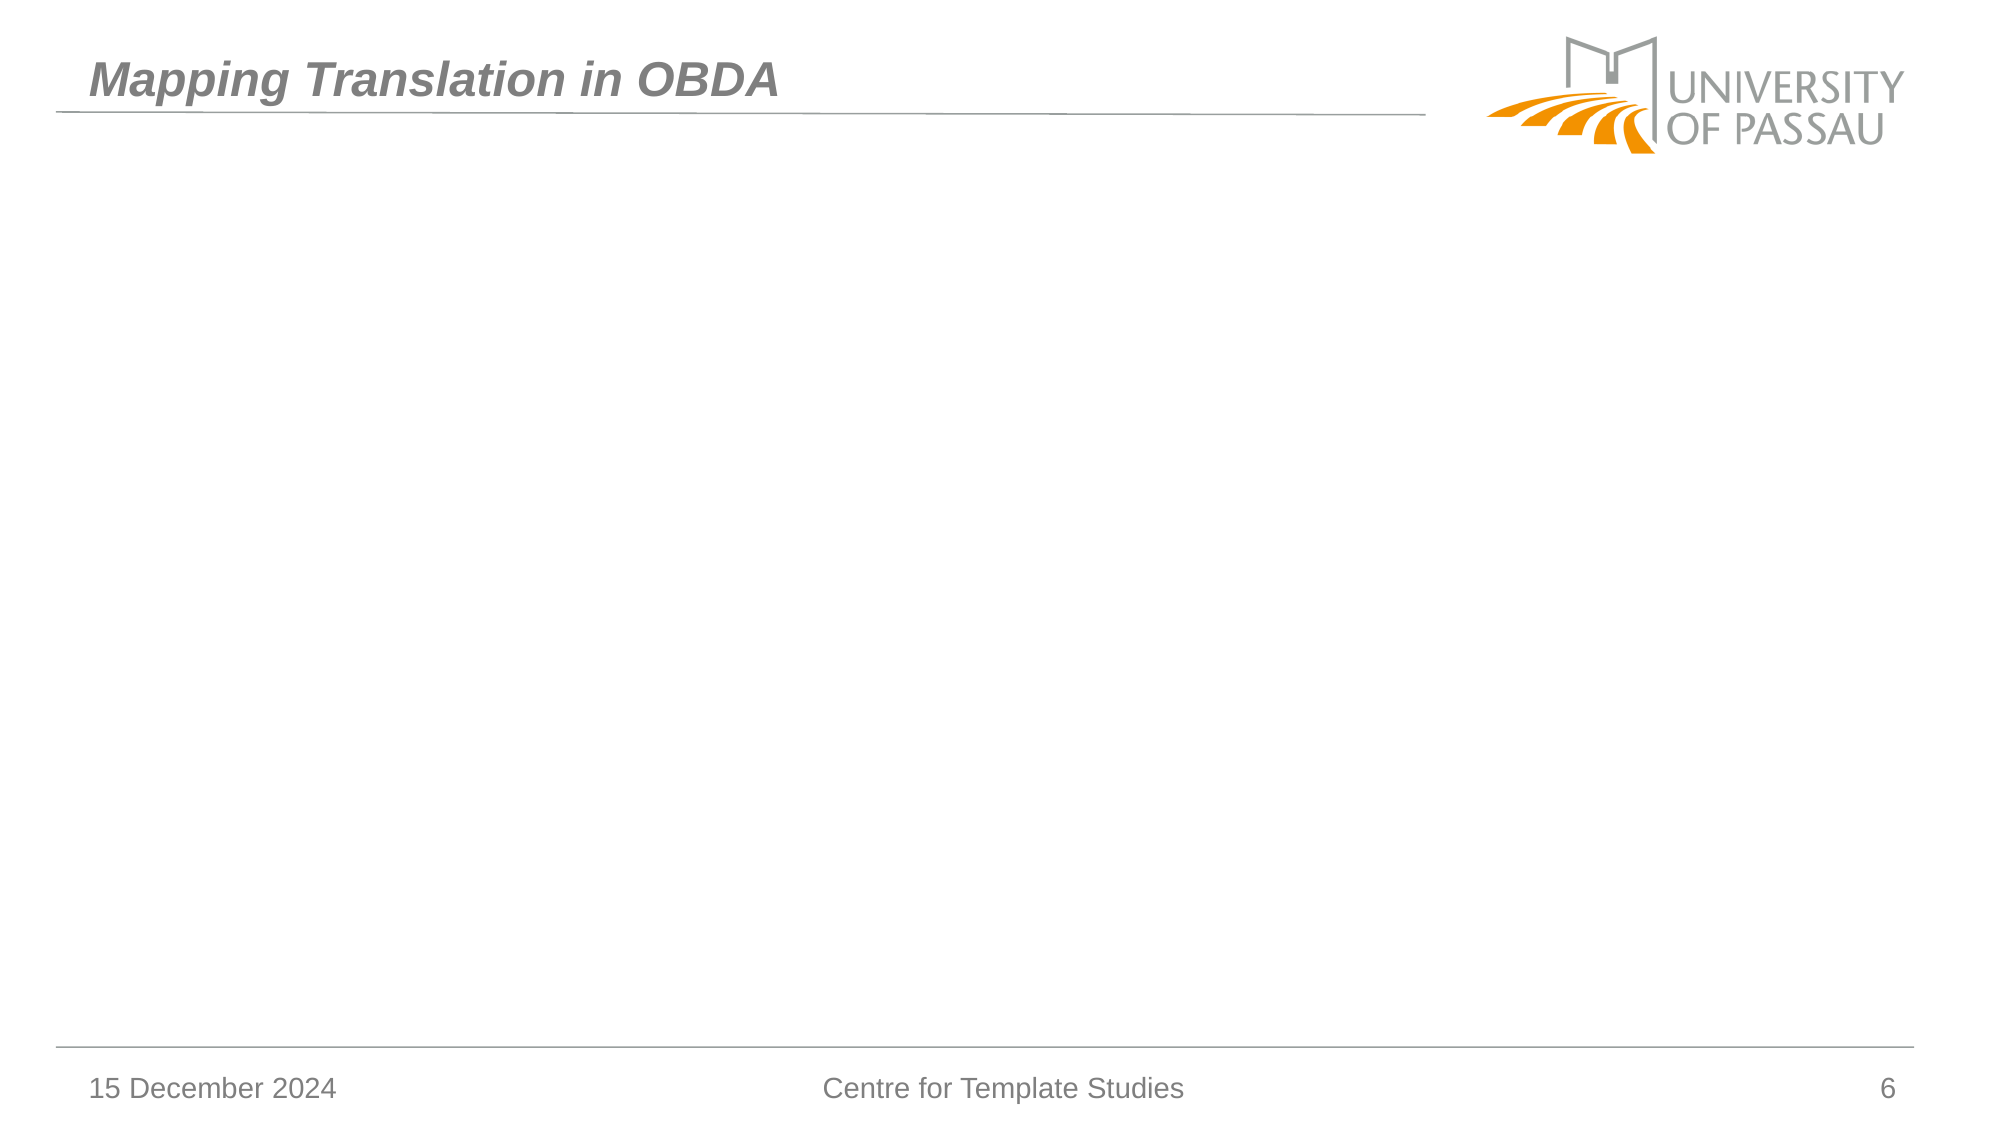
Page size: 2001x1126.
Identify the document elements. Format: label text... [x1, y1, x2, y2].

title Mapping Translation in OBDA [70, 28, 1518, 115]
slide_number 6 [1795, 1057, 1915, 1117]
footer Centre for Template Studies [322, 1057, 1694, 1117]
picture [1475, 27, 1915, 162]
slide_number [70, 1057, 322, 1117]
